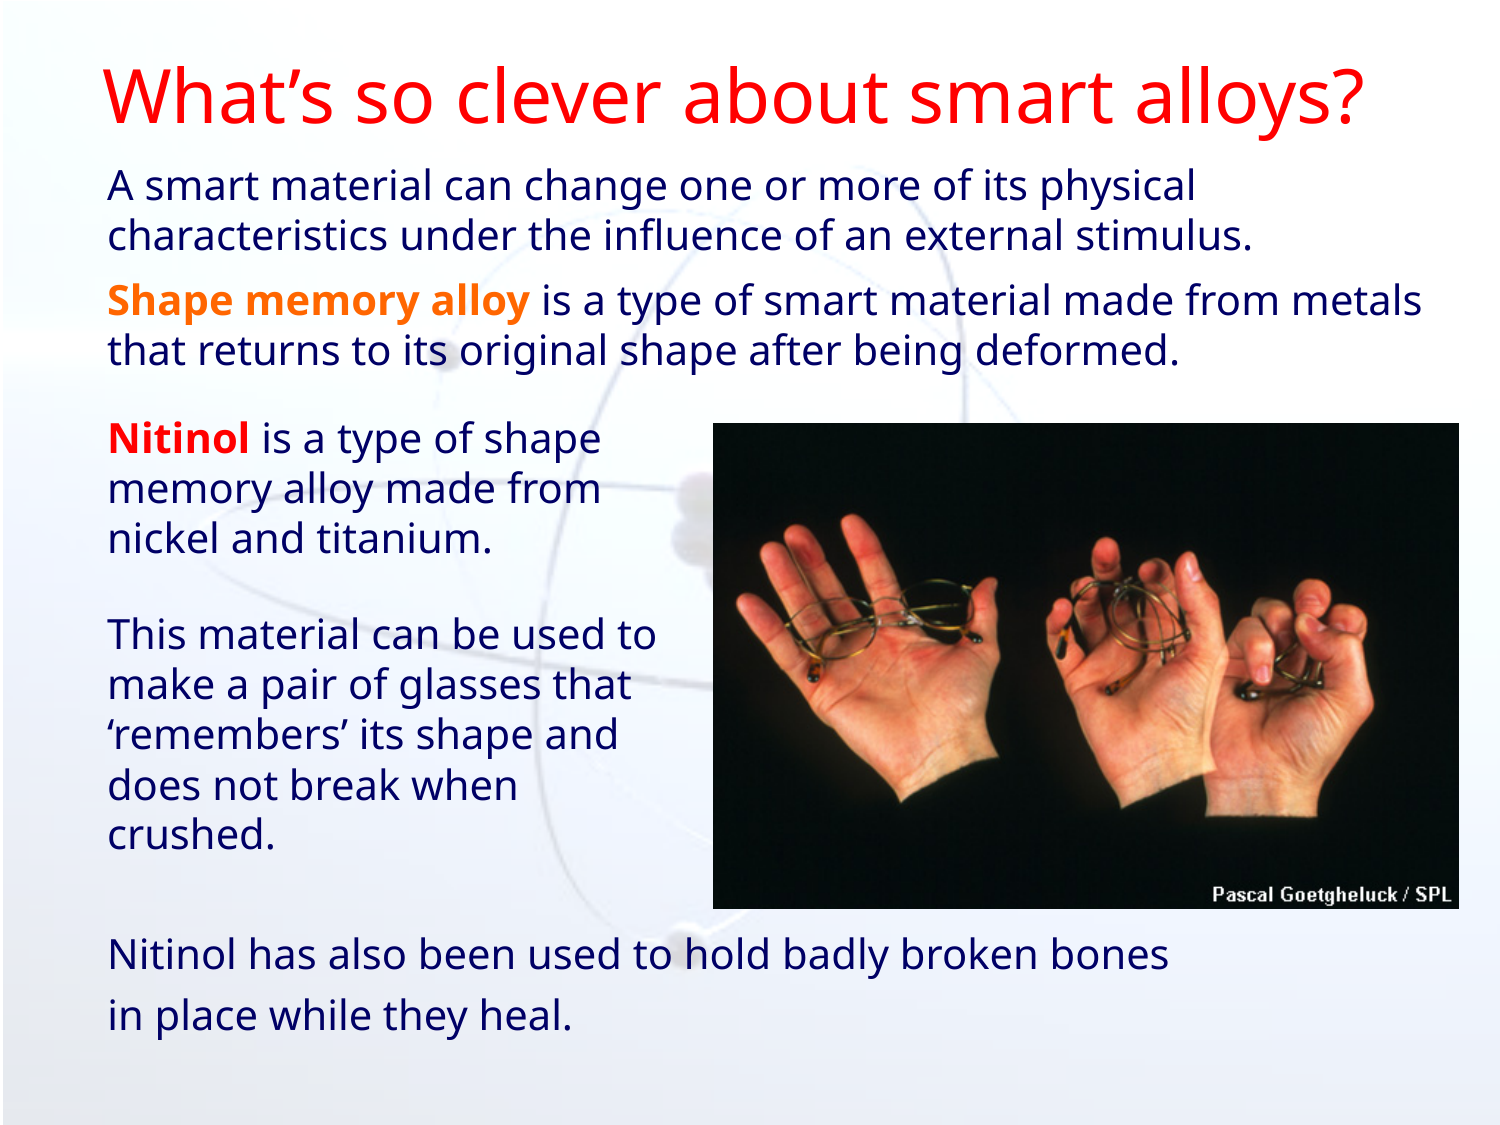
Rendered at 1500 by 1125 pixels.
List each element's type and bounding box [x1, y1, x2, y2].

text_box [92, 920, 1377, 1048]
picture [2, 0, 1500, 1125]
